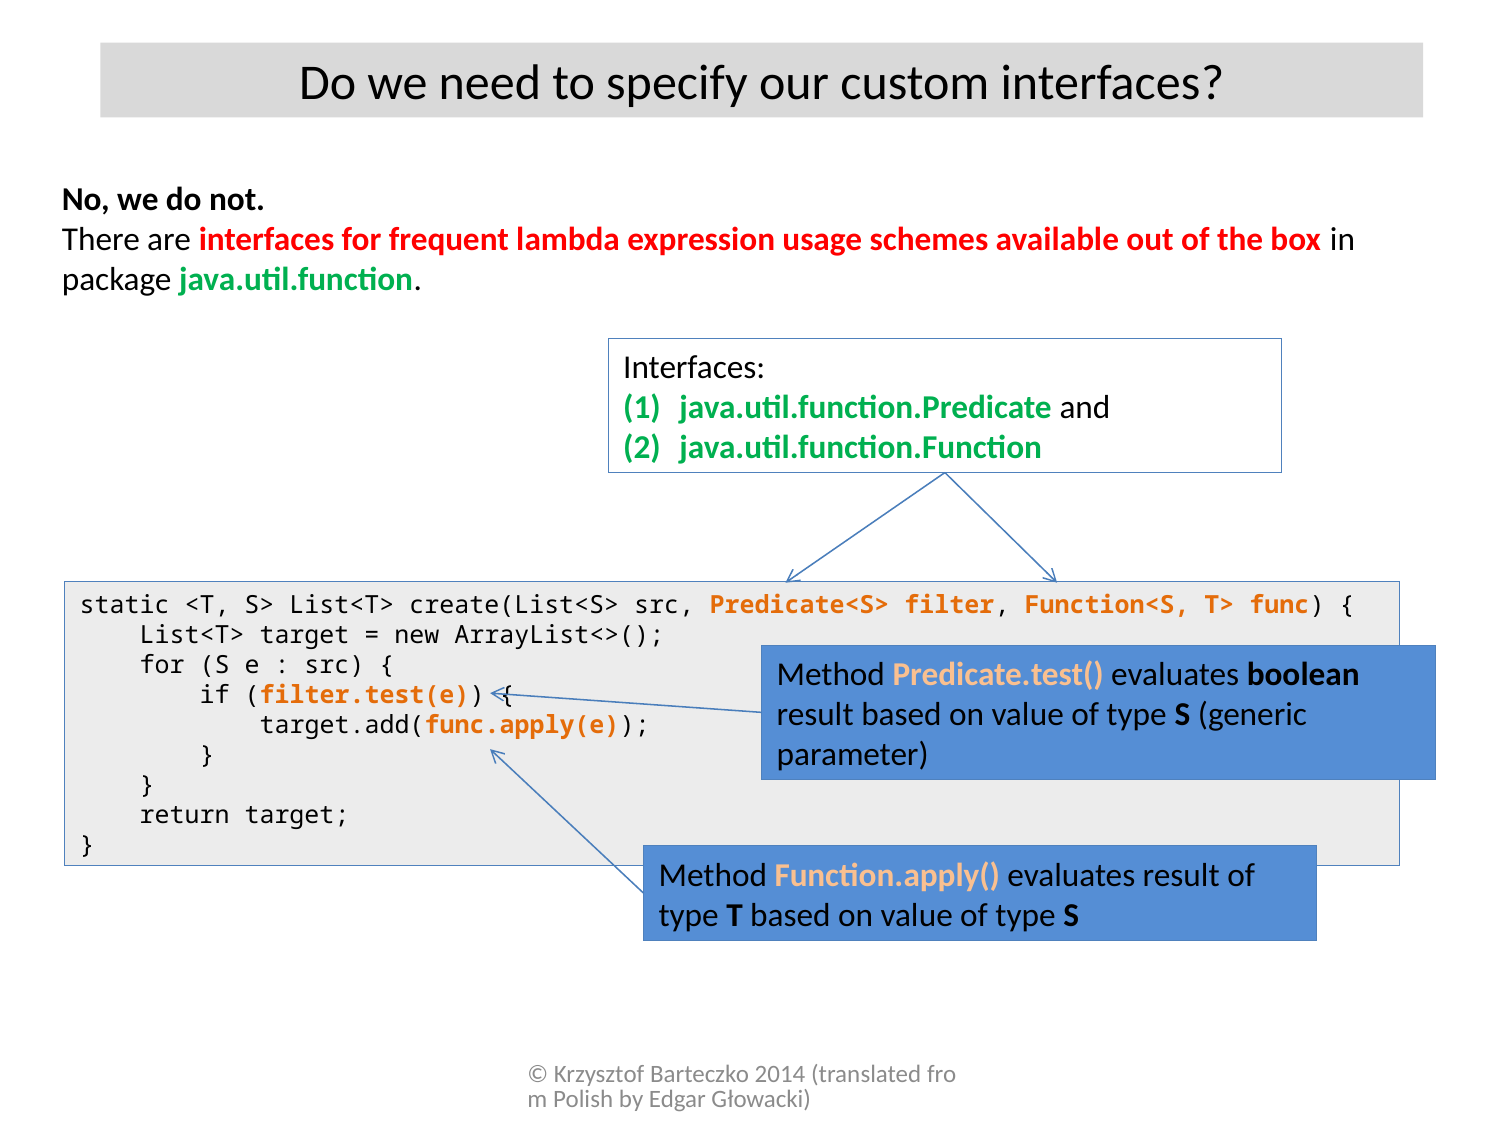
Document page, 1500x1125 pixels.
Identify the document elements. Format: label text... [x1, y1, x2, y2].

text_box No, we do not. There are interfaces for frequent lambda expression usage schemes available out of the box in package java.util.function. [47, 169, 1453, 305]
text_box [489, 692, 763, 714]
text_box Do we need to specify our custom interfaces? [100, 42, 1424, 118]
text_box Method Function.apply() evaluates result of type T based on value of type S [643, 845, 1317, 941]
text_box static <T, S> List<T> create(List<S> src, Predicate<S> filter, Function<S, T> func) { List<T> target = new ArrayList<>(); for (S e : src) { if (filter.test(e)) { target.add(func.apply(e)); } } return target; } [64, 581, 1400, 866]
text_box Method Predicate.test() evaluates boolean result based on value of type S (generic parameter) [761, 645, 1436, 780]
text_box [785, 474, 942, 583]
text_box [489, 748, 644, 895]
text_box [944, 474, 1058, 583]
text_box Interfaces: java.util.function.Predicate and java.util.function.Function [608, 338, 1282, 473]
footer © Krzysztof Barteczko 2014 (translated from Polish by Edgar Głowacki) [512, 1042, 988, 1103]
